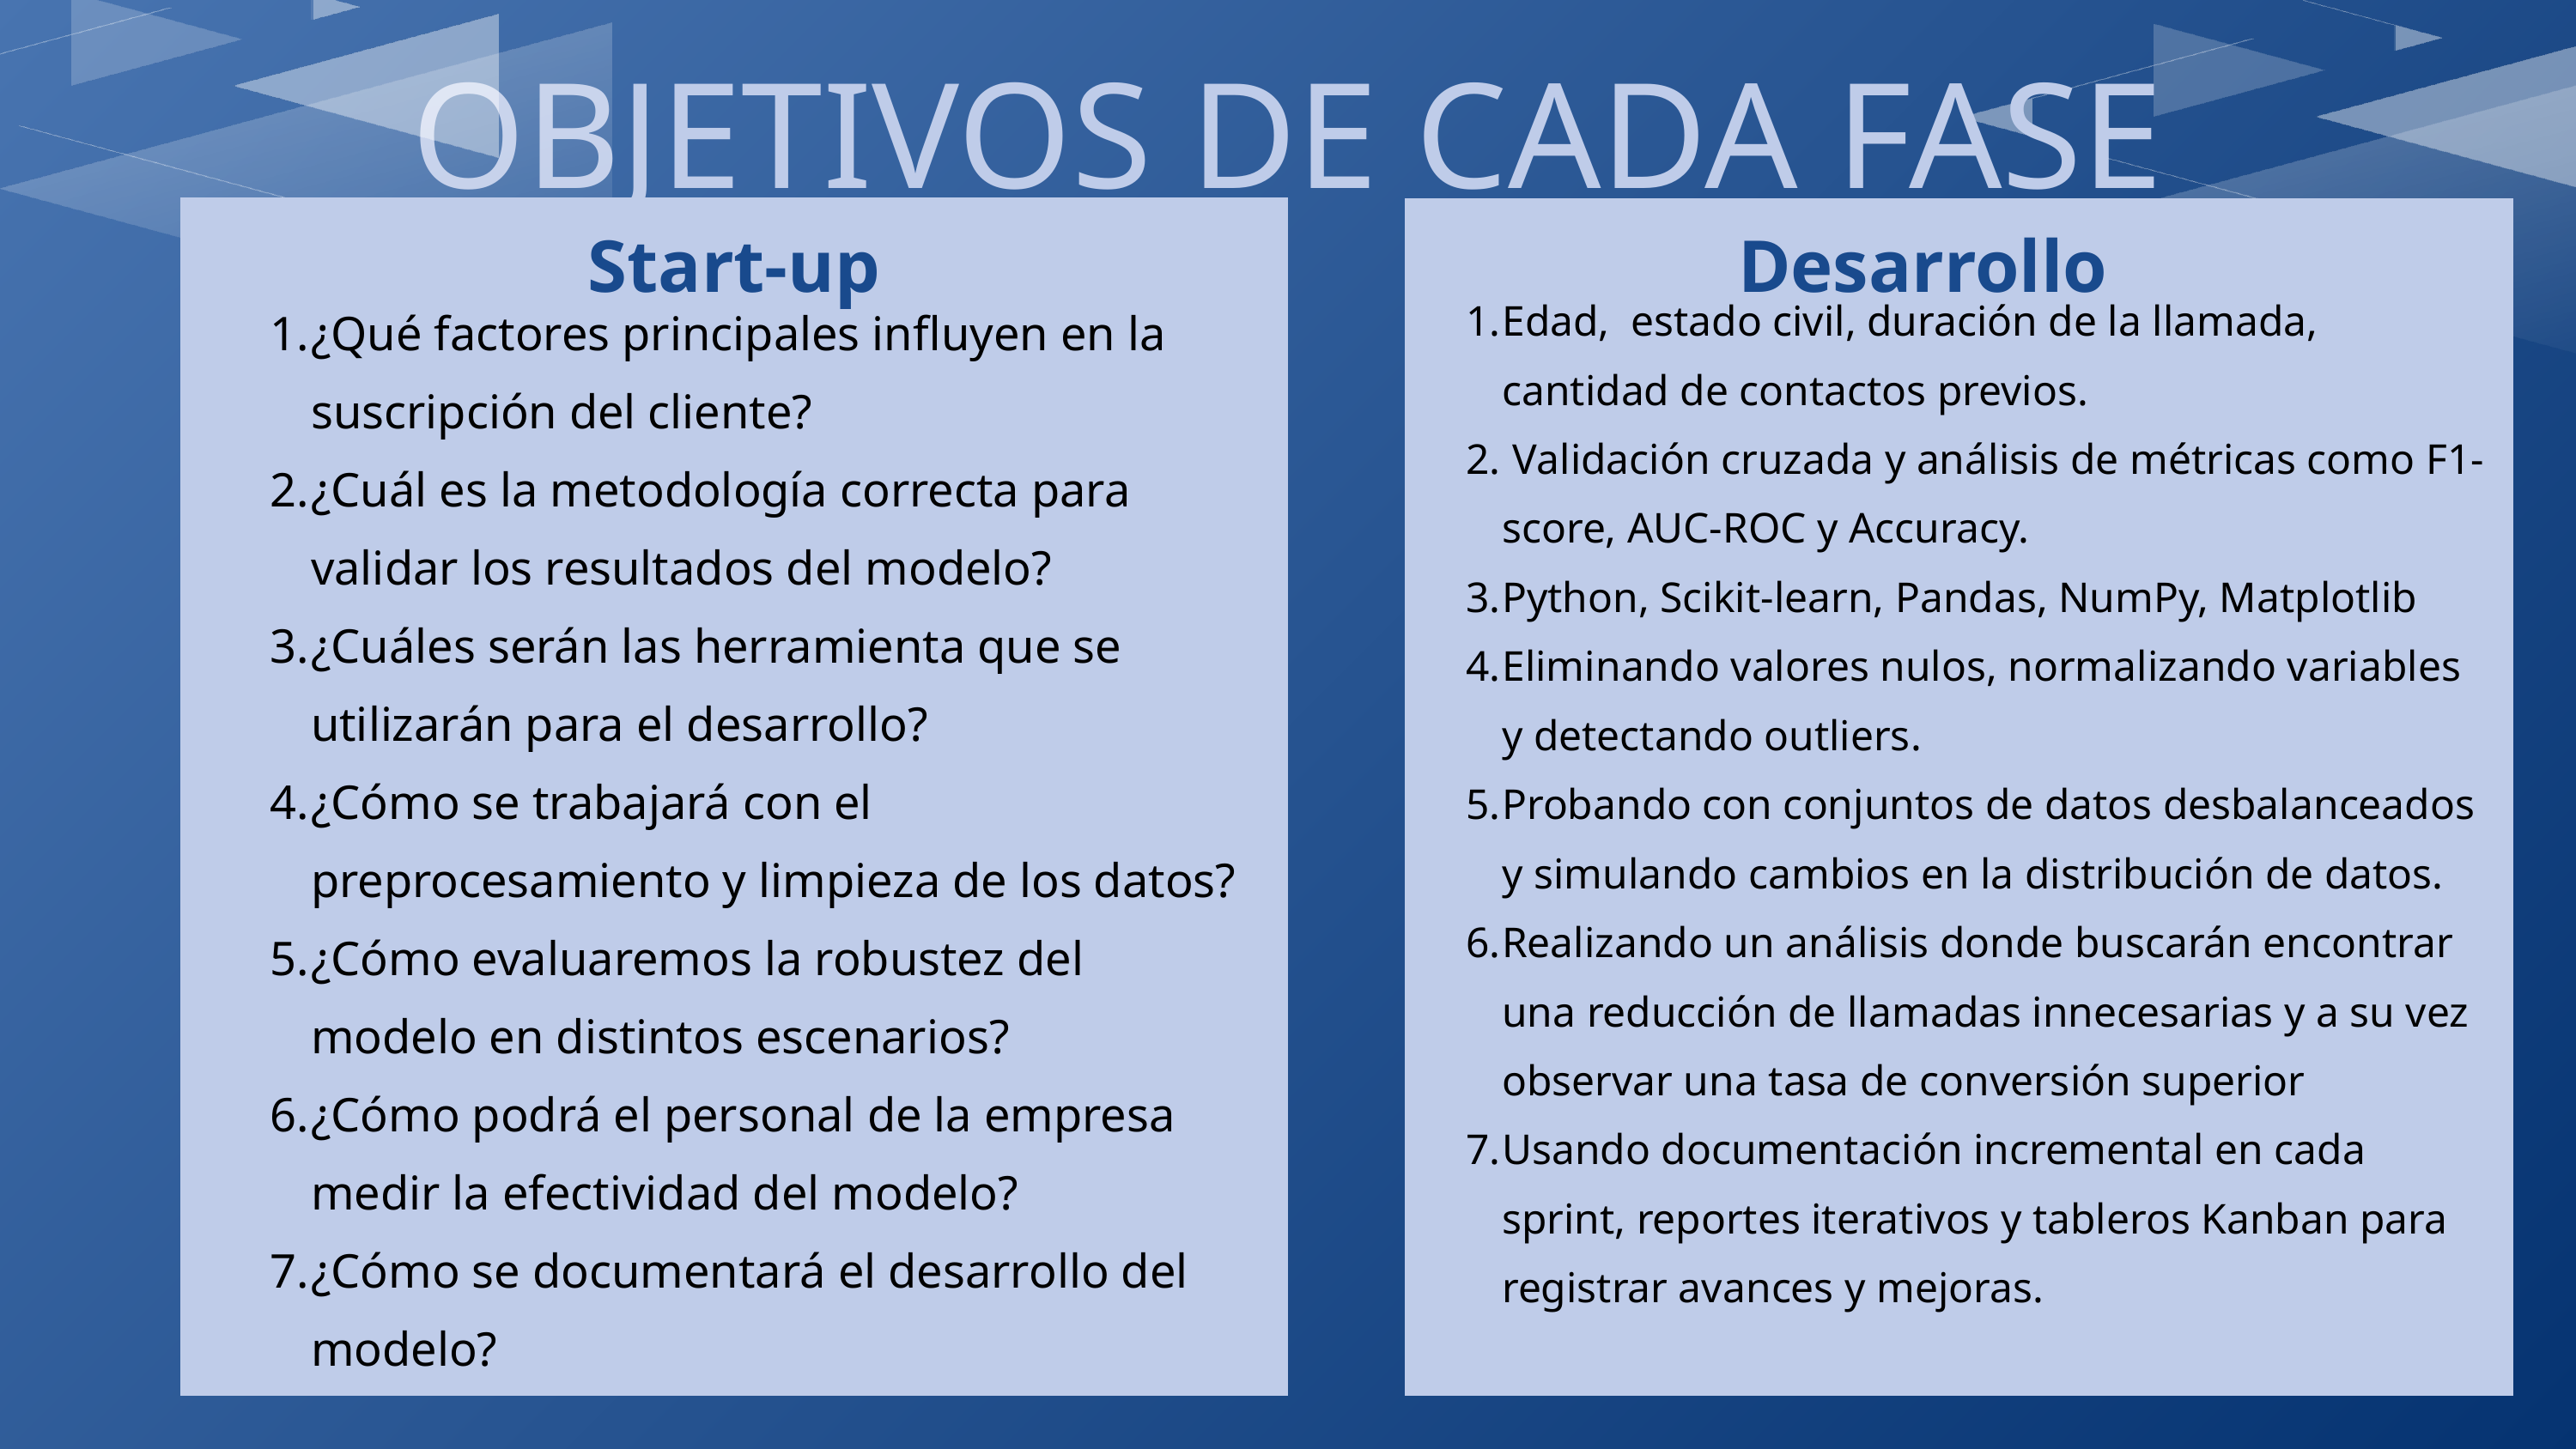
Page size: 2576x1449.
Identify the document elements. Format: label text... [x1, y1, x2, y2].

text_box [0, 0, 615, 353]
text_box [180, 171, 1289, 1397]
text_box OBJETIVOS DE CADA FASE [615, 31, 2514, 218]
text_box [1404, 173, 2514, 1397]
text_box [1960, 0, 2576, 384]
